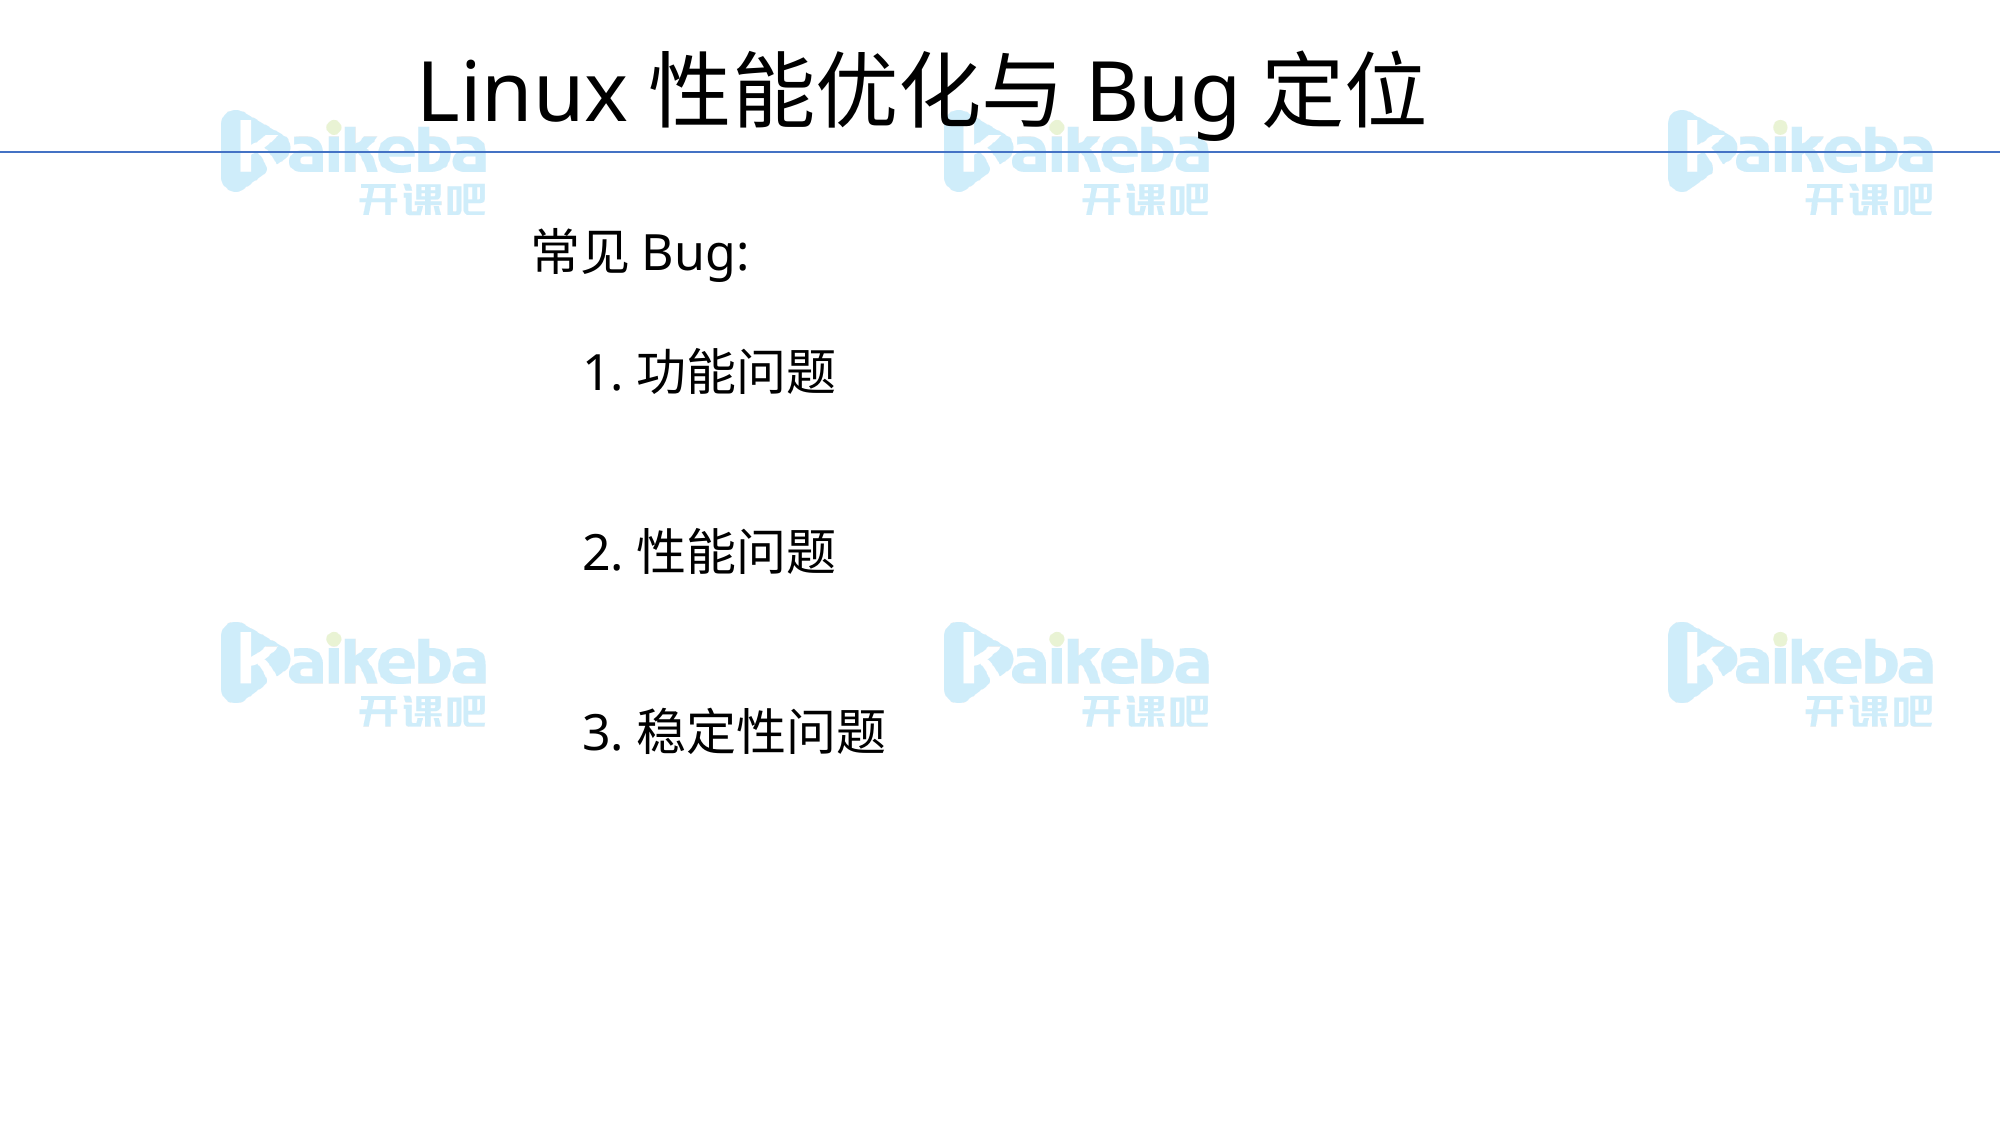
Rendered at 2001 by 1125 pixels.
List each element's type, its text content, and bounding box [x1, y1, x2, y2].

text_box Linux性能优化与Bug定位 [201, 30, 1644, 146]
text_box 常见Bug: 1.功能问题 2.性能问题 3.稳定性问题 [515, 213, 1433, 818]
